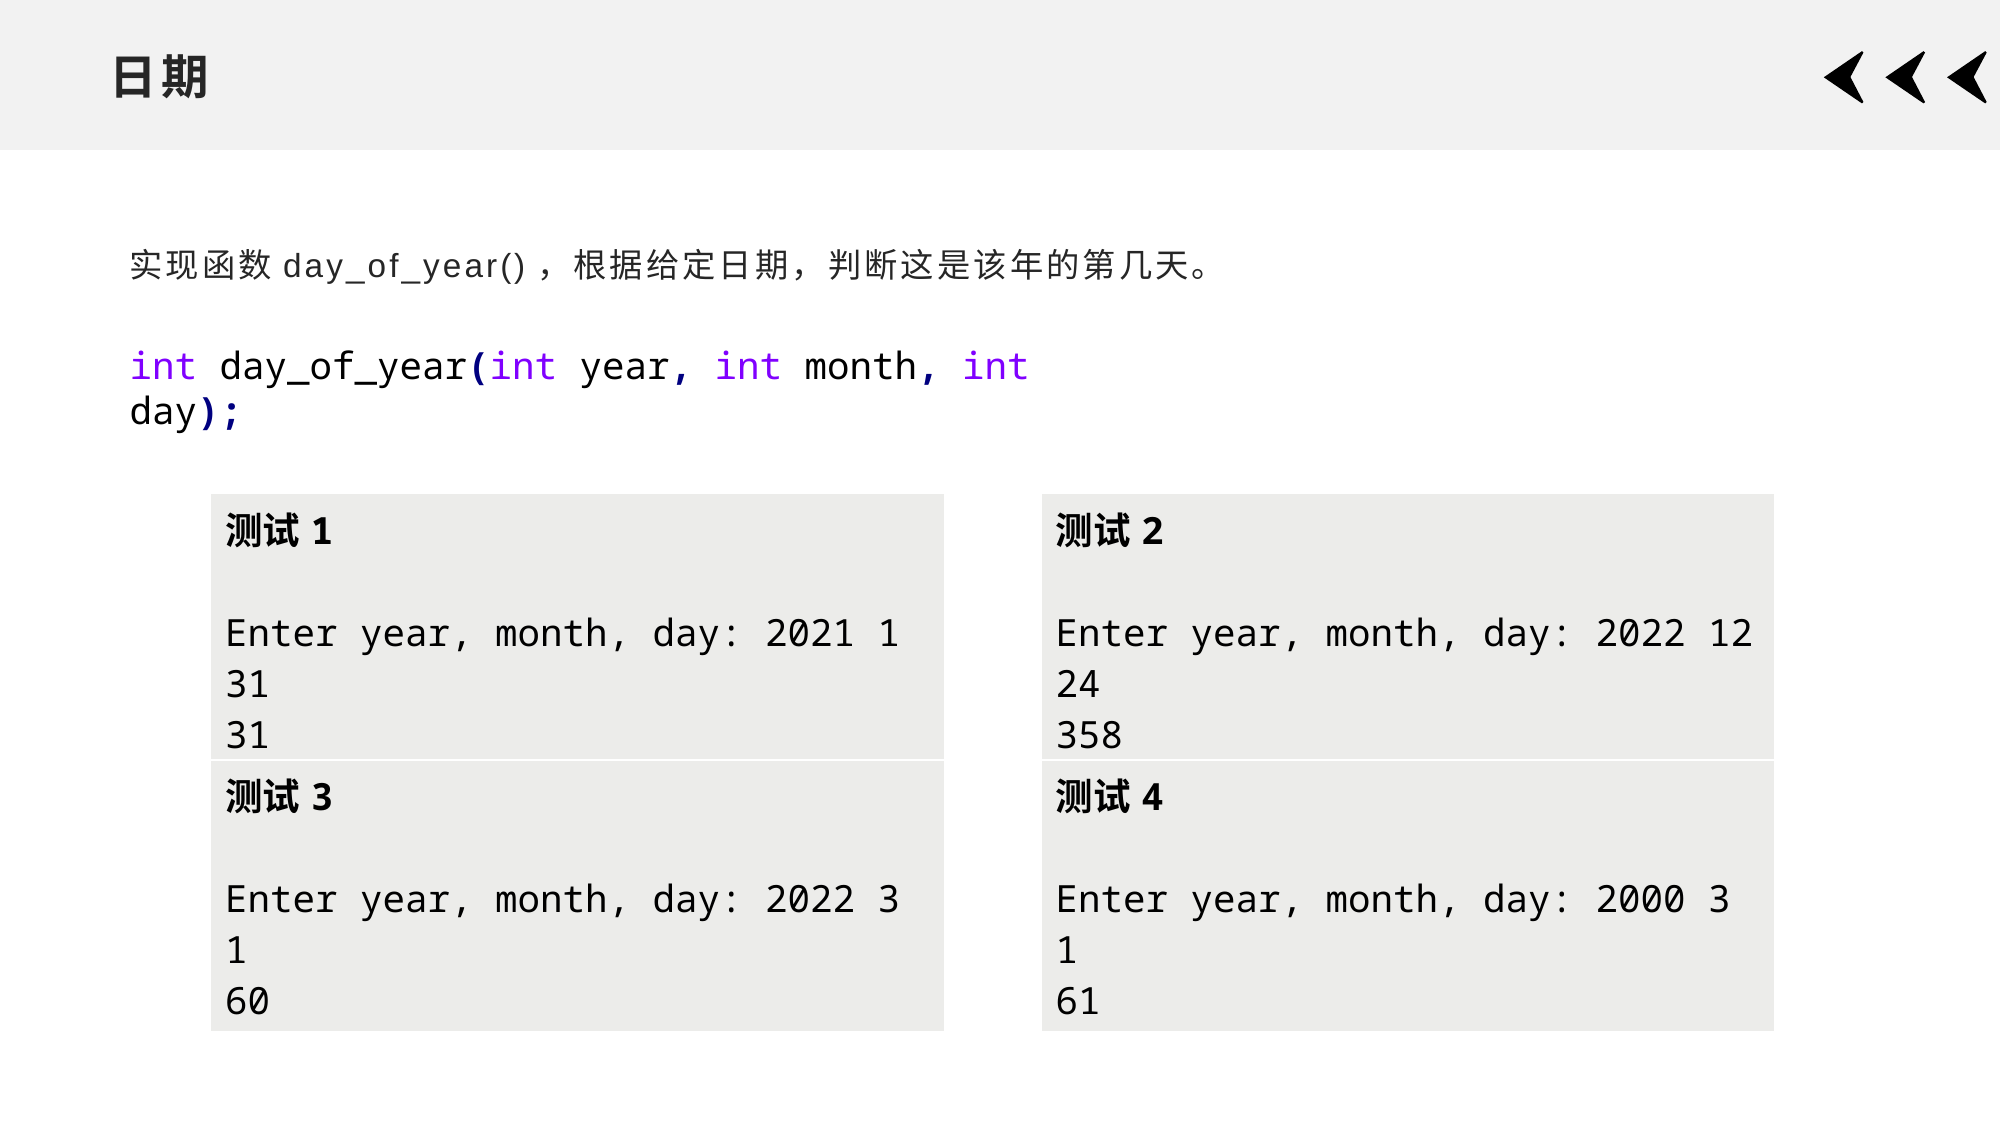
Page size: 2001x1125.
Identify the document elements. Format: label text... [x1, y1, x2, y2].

text_box int day_of_year(int year, int month, int day); [114, 334, 1120, 440]
table_header 测试2 Enter year, month, day: 2022 12 24 358 [1042, 494, 1774, 759]
title 日期 [95, 38, 1906, 112]
table_header 测试4 Enter year, month, day: 2000 3 1 61 [1042, 761, 1774, 1031]
list 实现函数day_of_year()，根据给定日期，判断这是该年的第几天。 [114, 224, 1244, 304]
table_header 测试3 Enter year, month, day: 2022 3 1 60 [211, 761, 944, 1031]
table_header 测试1 Enter year, month, day: 2021 1 31 31 [211, 494, 944, 759]
